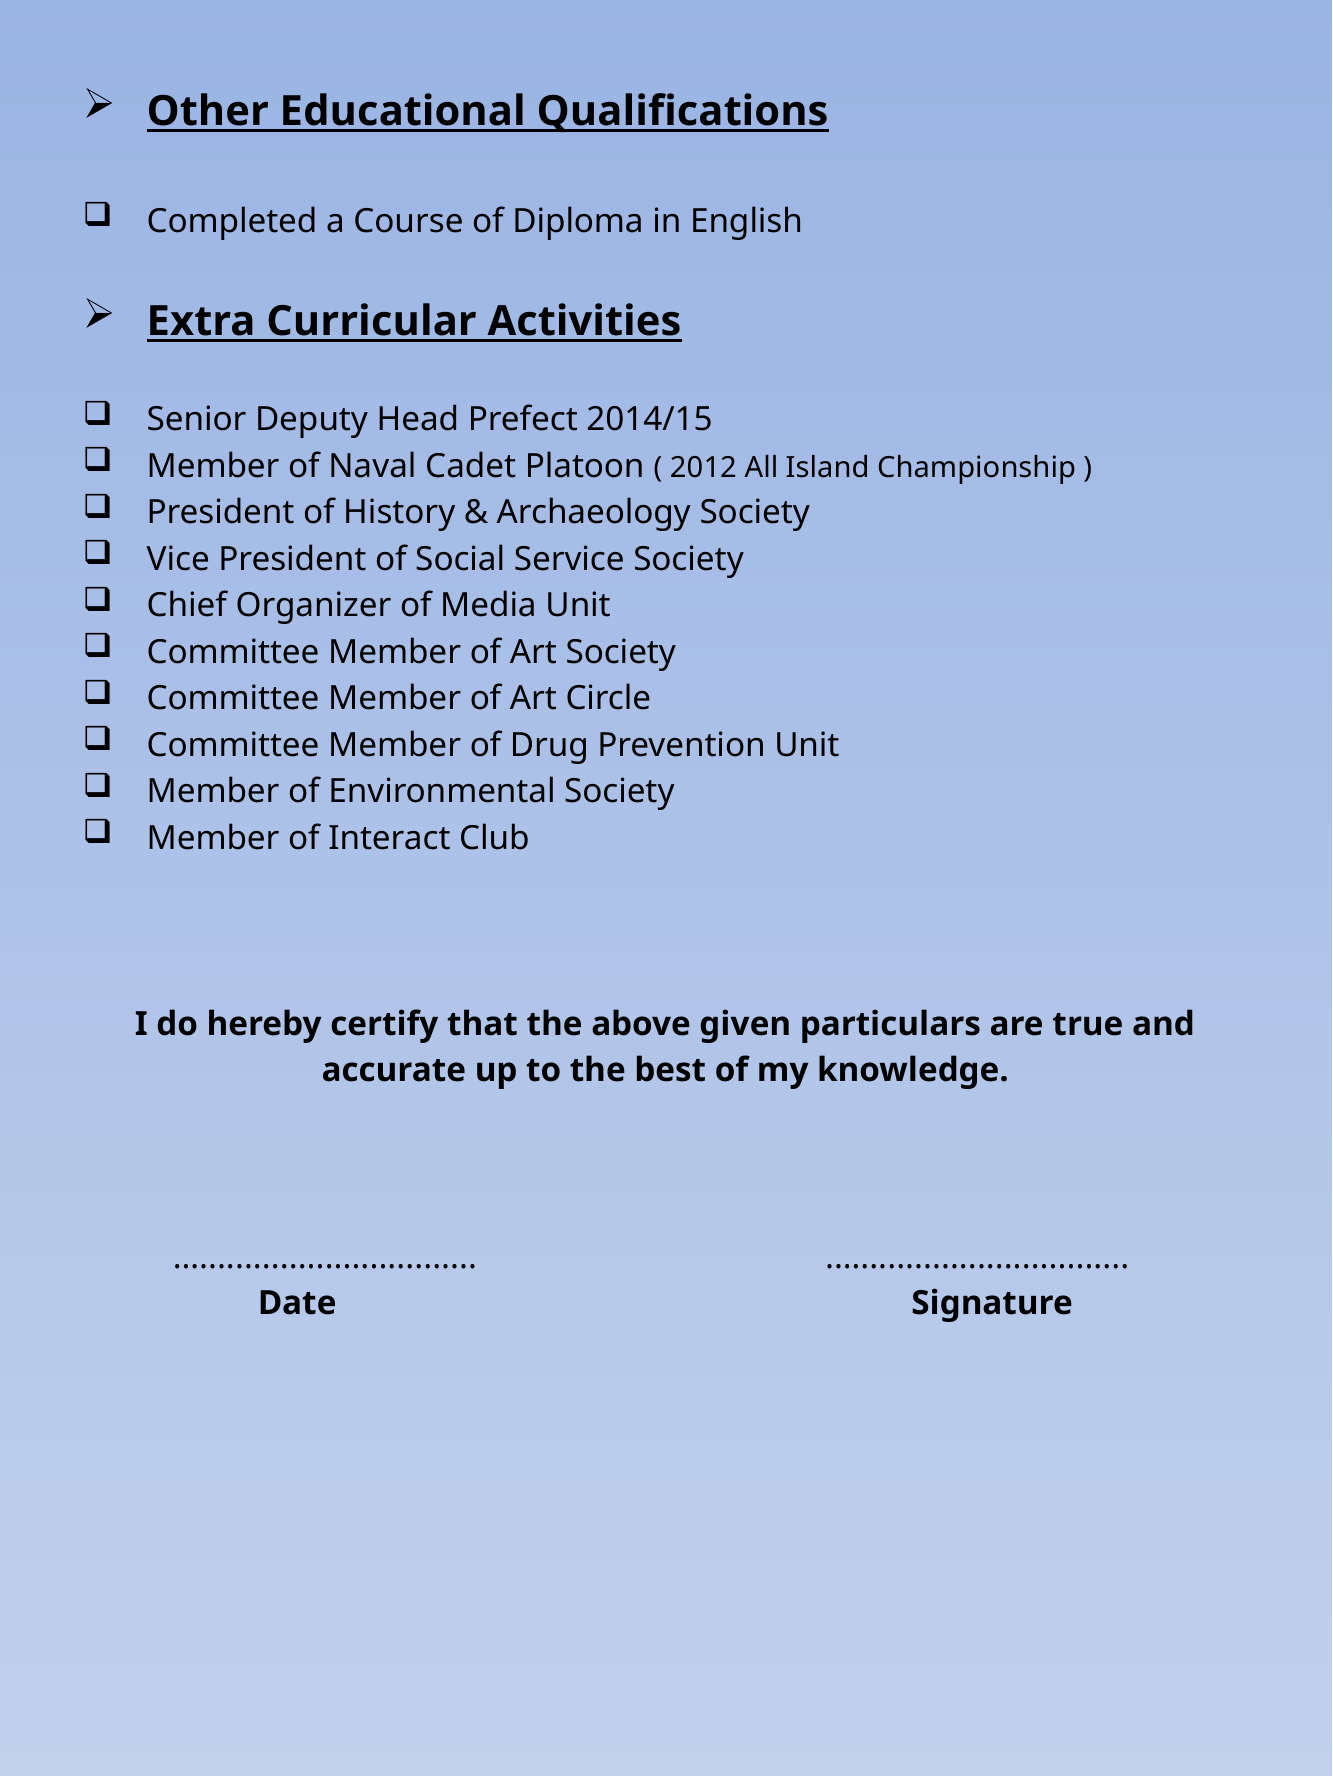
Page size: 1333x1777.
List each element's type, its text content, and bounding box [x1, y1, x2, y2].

list Other Educational Qualifications Completed a Course of Diploma in English Extra Curricular Activities Senior Deputy Head Prefect 2014/15 Member of Naval Cadet Platoon ( 2012 All Island Championship ) President of History & Archaeology Society Vice President of Social Service Society Chief Organizer of Media Unit Committee Member of Art Society Committee Member of Art Circle Committee Member of Drug Prevention Unit Member of Environmental Society Member of Interact Club I do hereby certify that the above given particulars are true and accurate up to the best of my knowledge. …............................... .….............................. Date Signature [66, 75, 1266, 1713]
